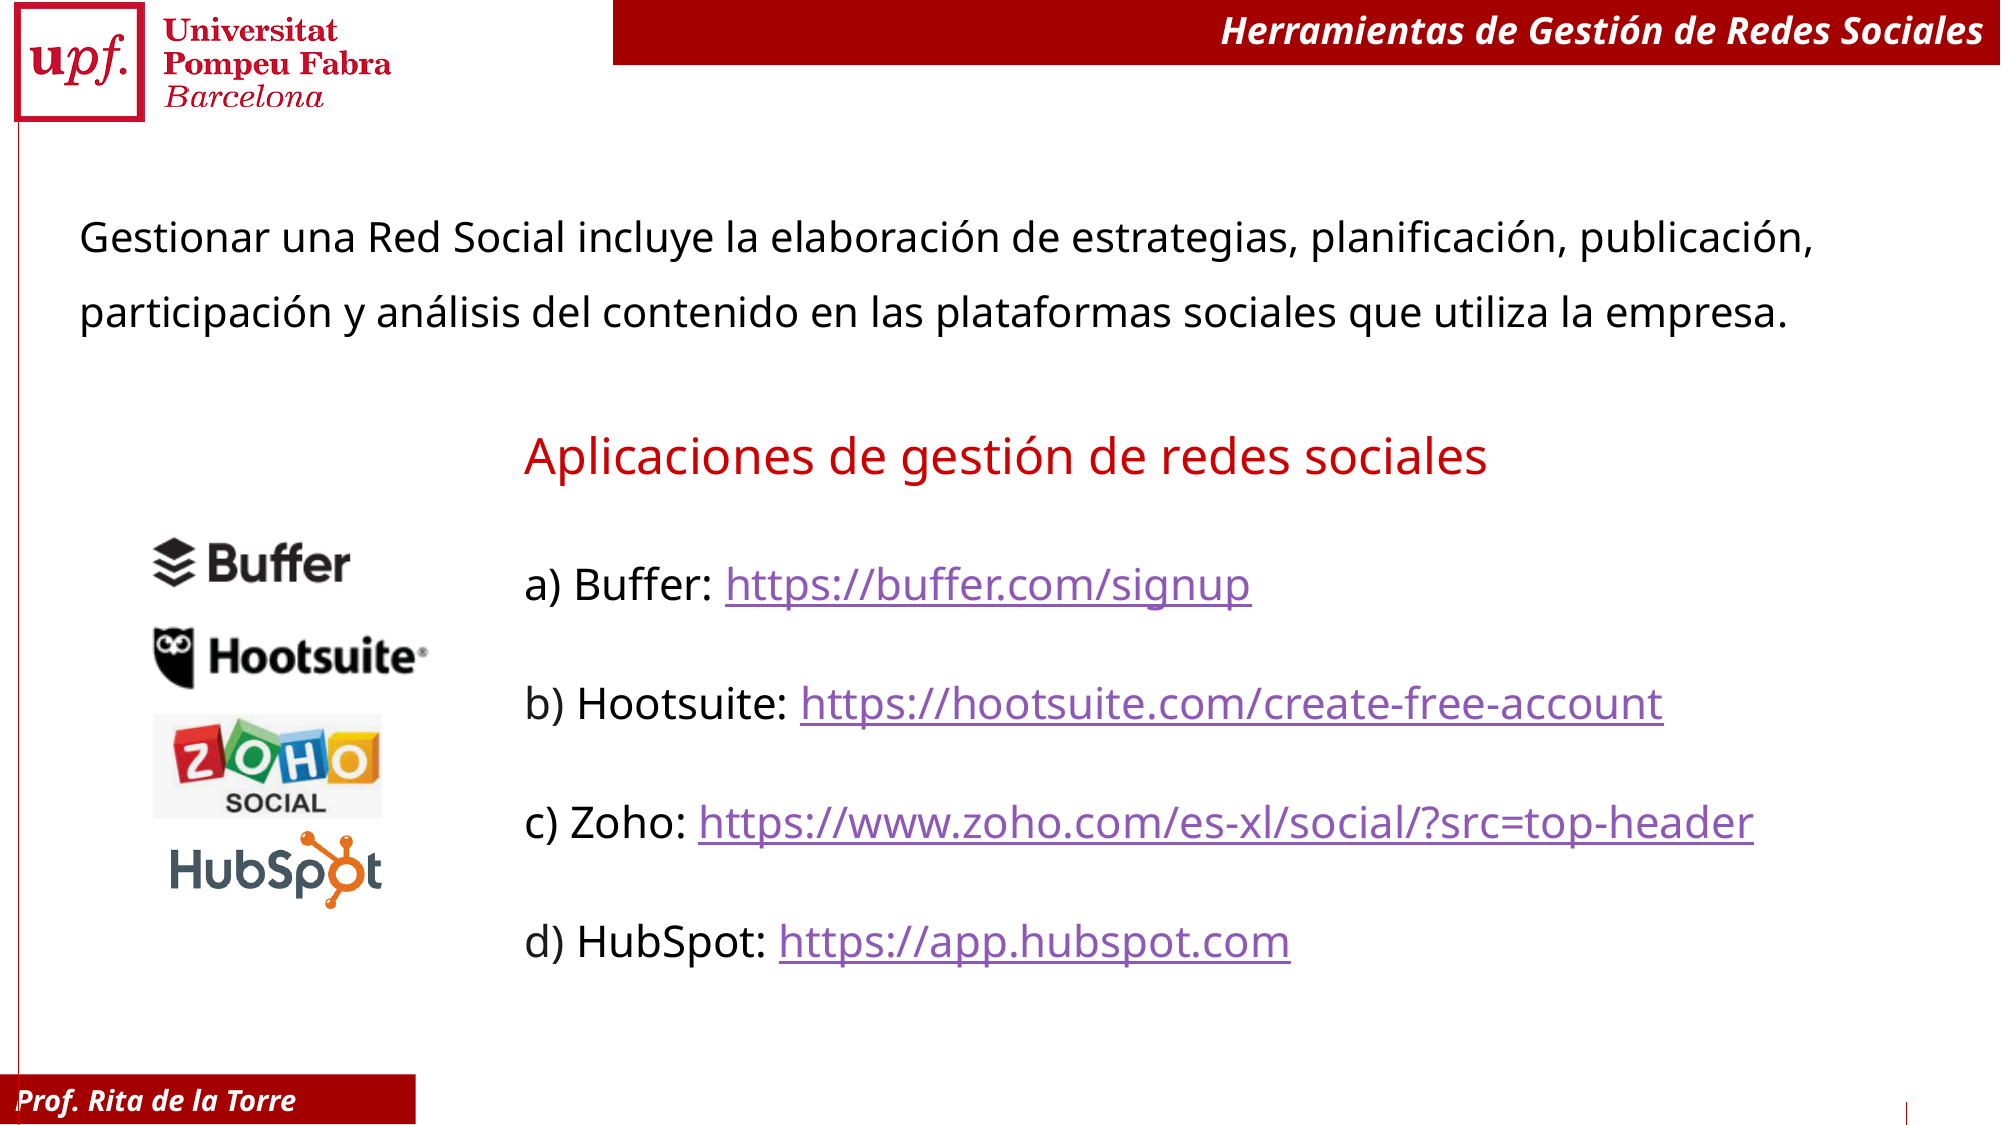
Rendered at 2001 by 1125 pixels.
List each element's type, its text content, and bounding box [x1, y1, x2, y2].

picture [170, 830, 382, 909]
picture [137, 619, 445, 698]
text_box Aplicaciones de gestión de redes sociales a) Buffer: https://buffer.com/signup b) Hootsuite: https://hootsuite.com/create-free-account c) Zoho: https://www.zoho.com/es-xl/social/?src=top-header d) HubSpot: https://app.hubspot.com [509, 357, 1935, 981]
text_box Gestionar una Red Social incluye la elaboración de estrategias, planificación, publicación, participación y análisis del contenido en las plataformas sociales que utiliza la empresa. [64, 178, 1949, 344]
picture [136, 523, 364, 592]
picture [14, 2, 407, 122]
picture [152, 714, 383, 819]
title Herramientas de Gestión de Redes Sociales [613, 0, 2000, 66]
